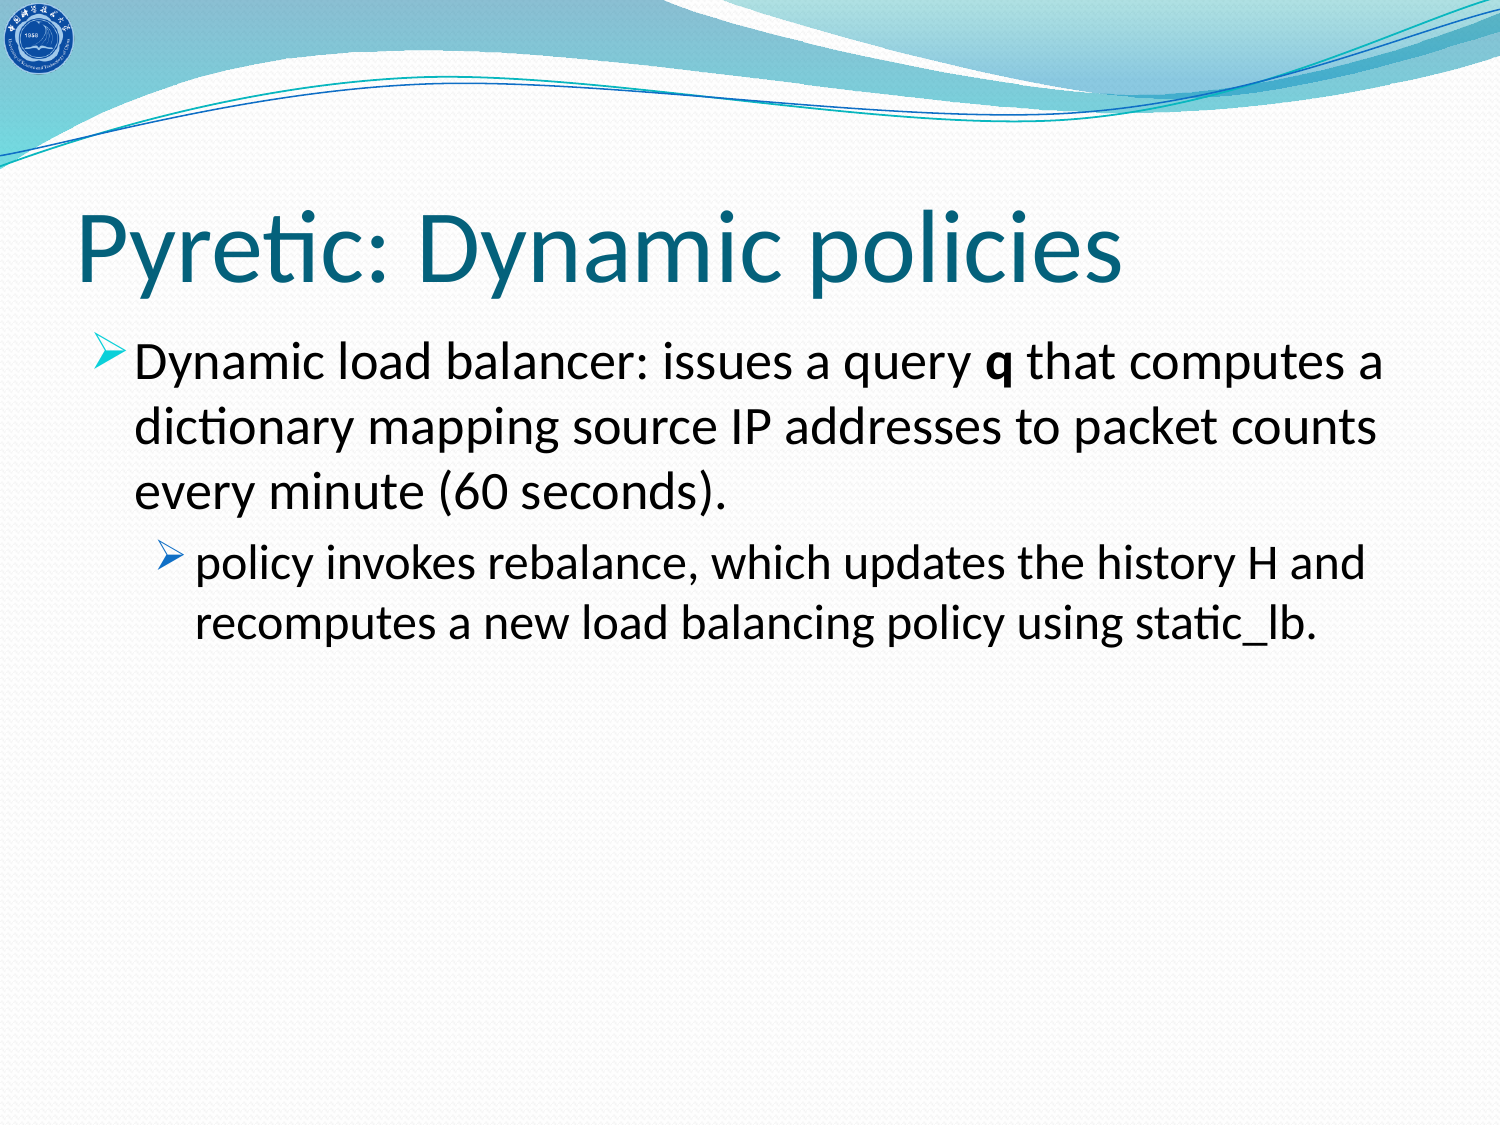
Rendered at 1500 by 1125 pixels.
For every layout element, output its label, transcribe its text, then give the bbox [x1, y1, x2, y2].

picture [0, 0, 77, 77]
title Pyretic: Dynamic policies [75, 115, 1425, 303]
list Dynamic load balancer: issues a query q that computes a dictionary mapping source IP addresses to packet counts every minute (60 seconds). policy invokes rebalance, which updates the history H and recomputes a new load balancing policy using static_lb. [75, 317, 1425, 1038]
